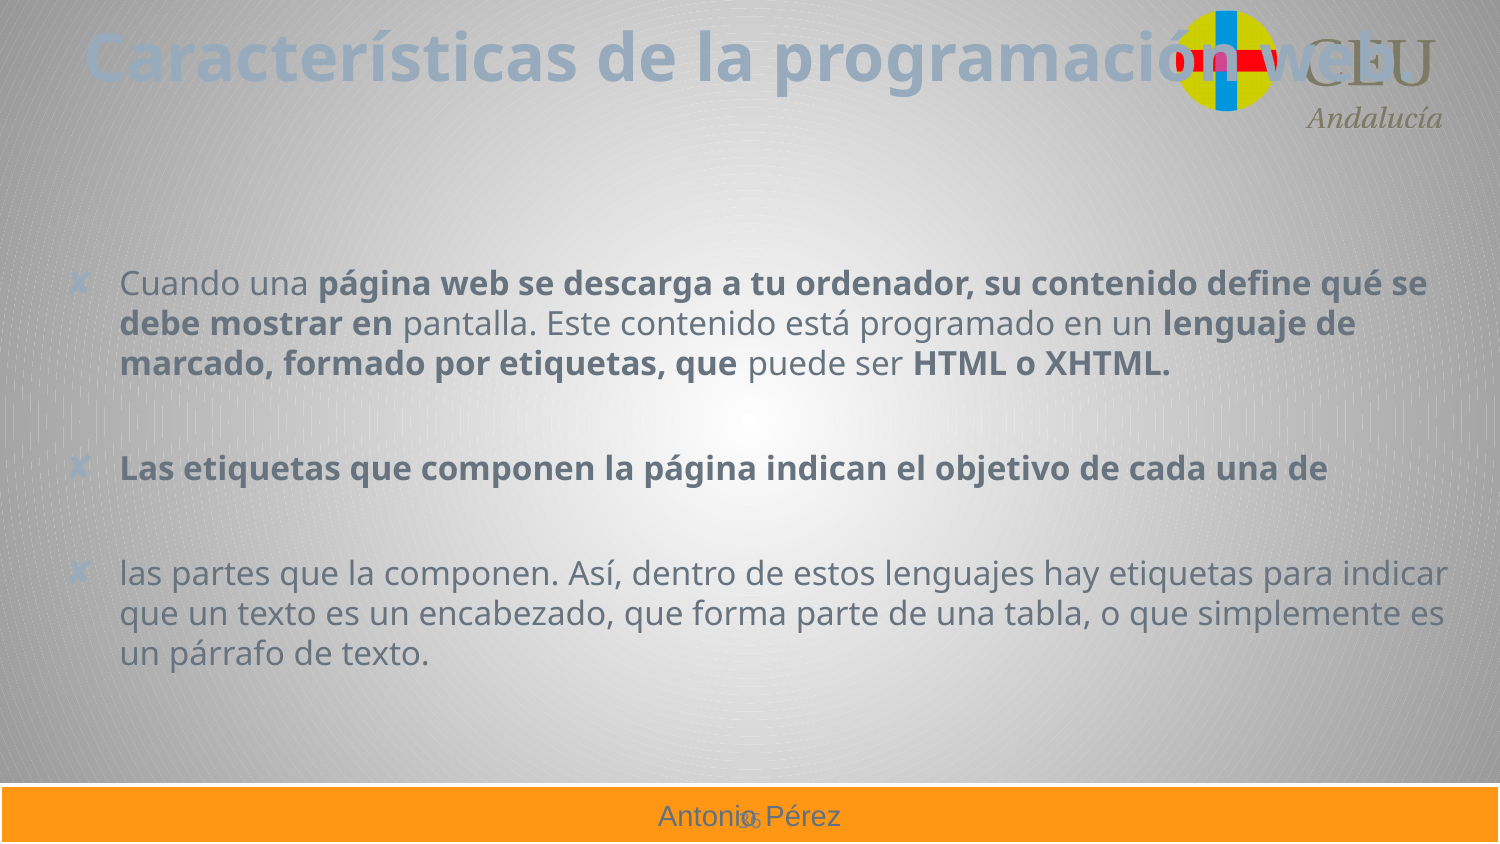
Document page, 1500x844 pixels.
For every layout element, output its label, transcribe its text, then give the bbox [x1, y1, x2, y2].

slide_number 36 [705, 792, 795, 844]
picture [1163, 141, 1460, 145]
title Características de la programación web. [0, 0, 1500, 141]
list Cuando una página web se descarga a tu ordenador, su contenido define qué se debe mostrar en pantalla. Este contenido está programado en un lenguaje de marcado, formado por etiquetas, que puede ser HTML o XHTML. Las etiquetas que componen la página indican el objetivo de cada una de las partes que la componen. Así, dentro de estos lenguajes hay etiquetas para indicar que un texto es un encabezado, que forma parte de una tabla, o que simplemente es un párrafo de texto. [29, 247, 1495, 808]
